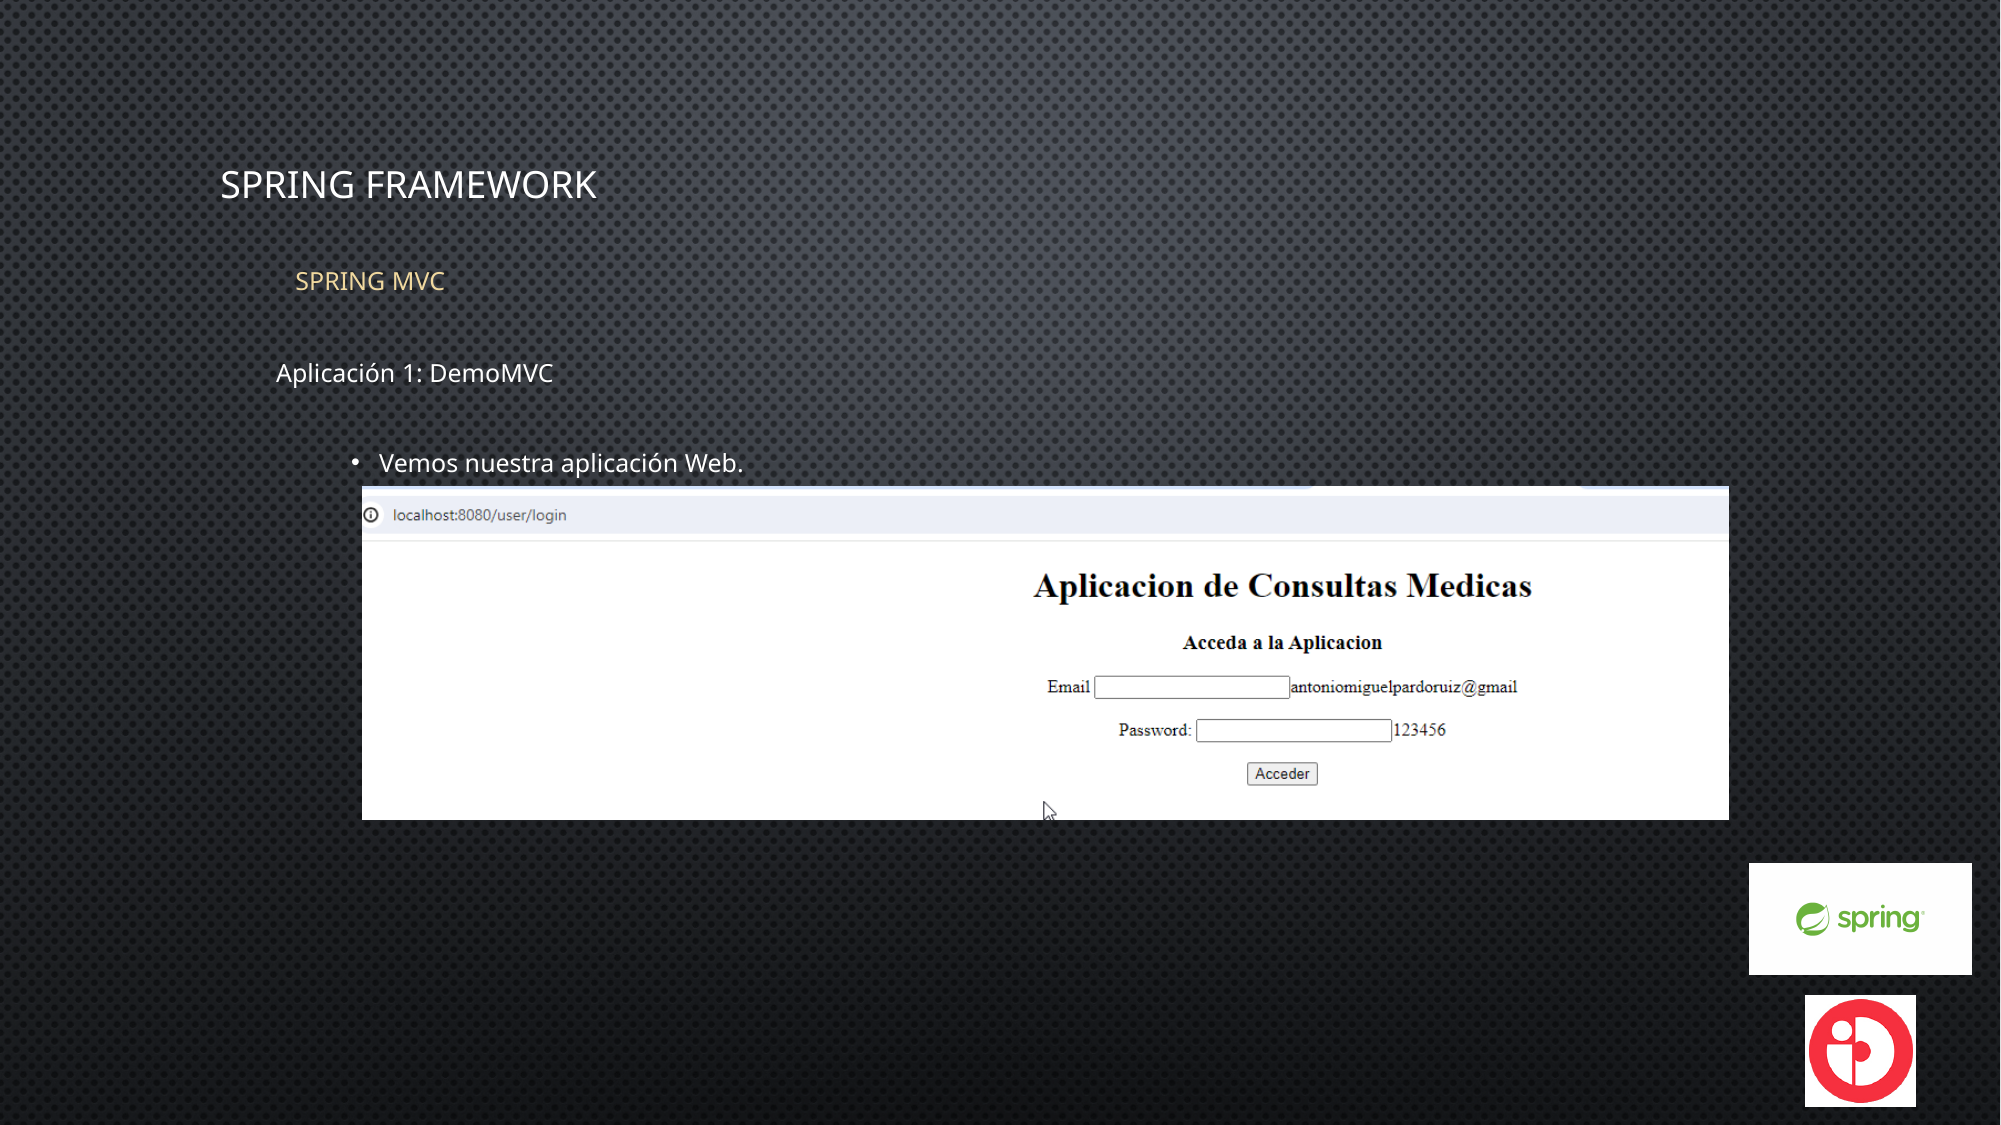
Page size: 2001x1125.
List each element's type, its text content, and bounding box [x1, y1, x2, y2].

picture [1804, 995, 1917, 1107]
picture [1749, 863, 1972, 975]
picture [362, 486, 1729, 821]
text_box Aplicación 1: DemoMVC Vemos nuestra aplicación Web. [186, 320, 1676, 1125]
text_box SPRING FRAMEWORK SPRING MVC [205, 153, 1696, 483]
